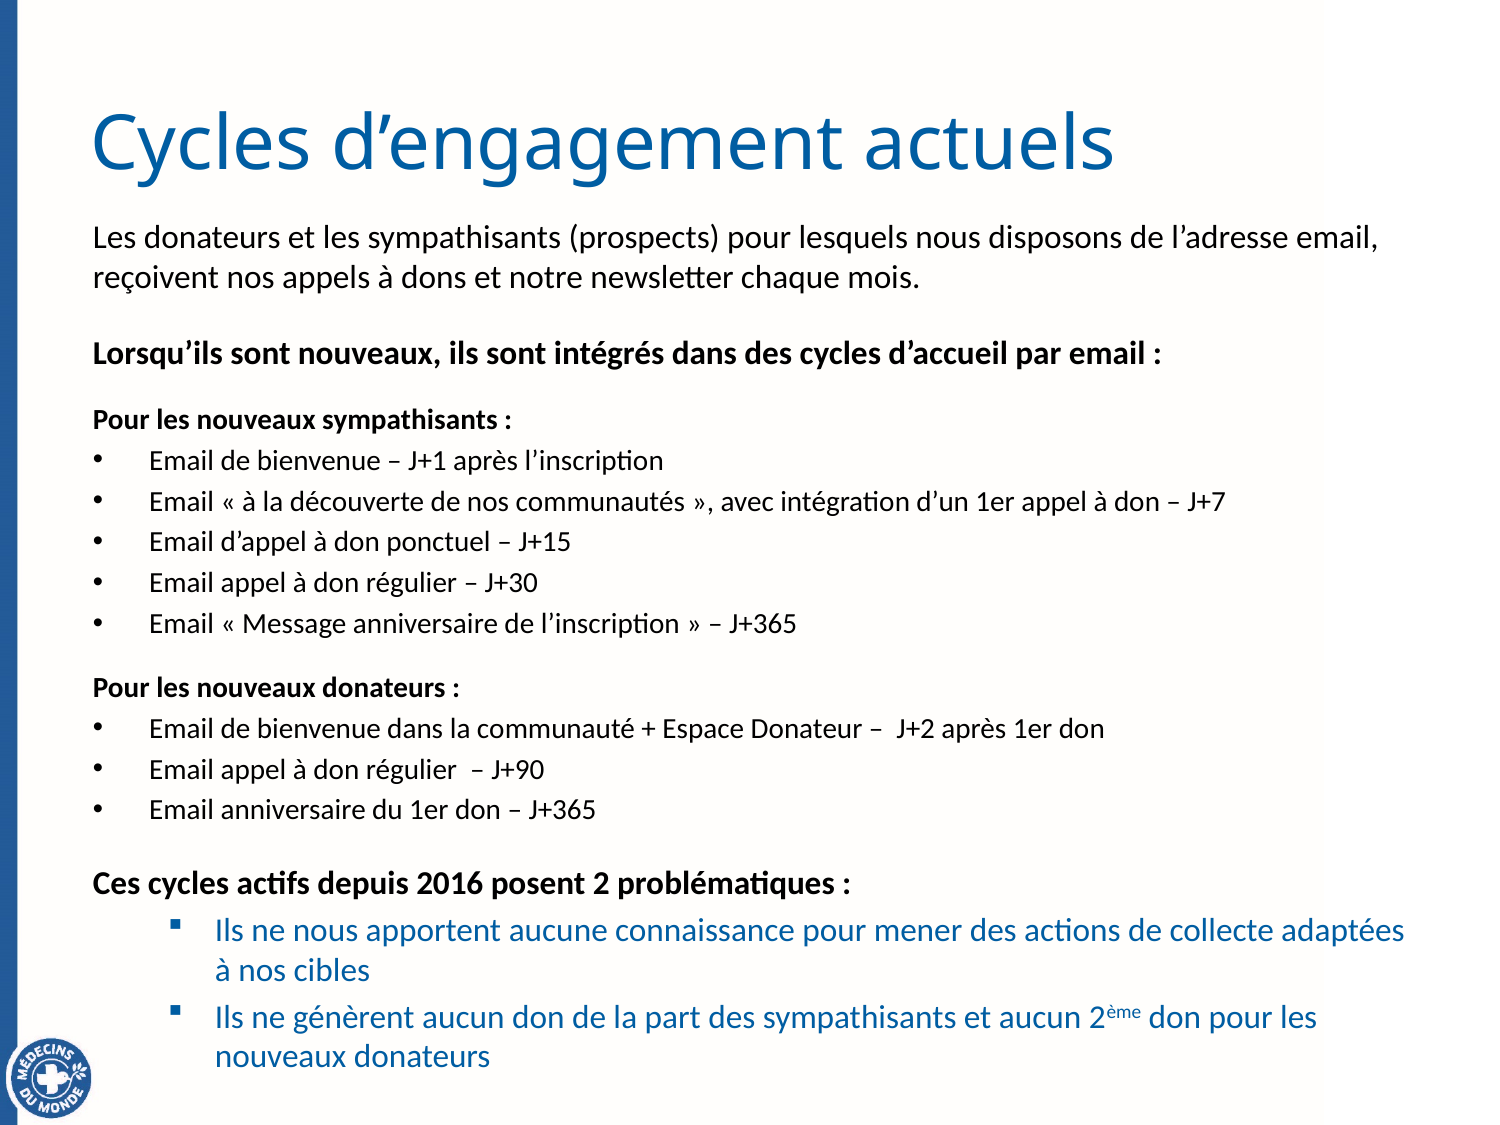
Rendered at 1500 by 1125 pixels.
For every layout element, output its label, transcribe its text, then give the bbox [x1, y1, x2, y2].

title Cycles d’engagement actuels [75, 45, 1188, 233]
picture [0, 0, 1324, 1125]
list Les donateurs et les sympathisants (prospects) pour lesquels nous disposons de l’adresse email, reçoivent nos appels à dons et notre newsletter chaque mois. Lorsqu’ils sont nouveaux, ils sont intégrés dans des cycles d’accueil par email : Pour les nouveaux sympathisants : Email de bienvenue – J+1 après l’inscription Email « à la découverte de nos communautés », avec intégration d’un 1er appel à don – J+7 Email d’appel à don ponctuel – J+15 Email appel à don régulier – J+30 Email « Message anniversaire de l’inscription » – J+365 Pour les nouveaux donateurs : Email de bienvenue dans la communauté + Espace Donateur – J+2 après 1er don Email appel à don régulier – J+90 Email anniversaire du 1er don – J+365 Ces cycles actifs depuis 2016 posent 2 problématiques : Ils ne nous apportent aucune connaissance pour mener des actions de collecte adaptées à nos cibles Ils ne génèrent aucun don de la part des sympathisants et aucun 2ème don pour les nouveaux donateurs [77, 208, 1428, 1087]
